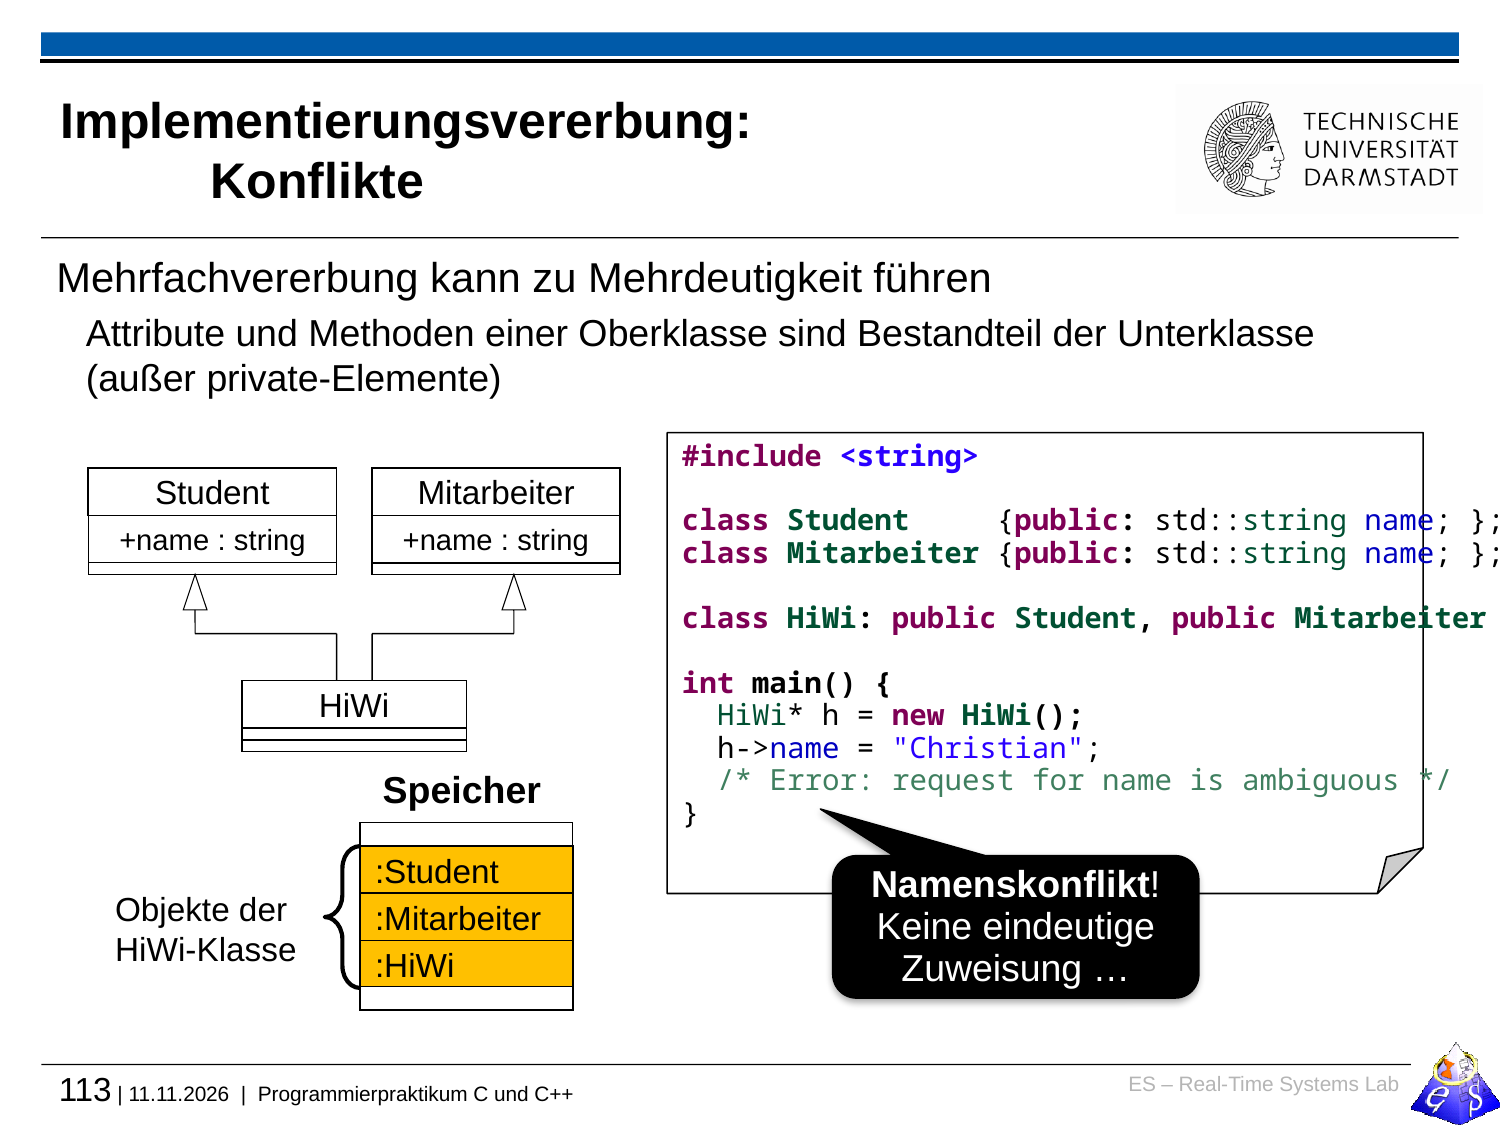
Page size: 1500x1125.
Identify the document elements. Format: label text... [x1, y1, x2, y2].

picture [1411, 1041, 1500, 1125]
text_box [324, 846, 361, 988]
text_box :Student [361, 847, 573, 893]
text_box [88, 562, 337, 575]
text_box [360, 822, 573, 847]
text_box [360, 986, 573, 1011]
text_box Objekte der HiWi-Klasse [100, 881, 312, 976]
text_box +name : string [372, 515, 620, 563]
text_box [502, 574, 526, 610]
text_box :Mitarbeiter [361, 893, 573, 940]
text_box [183, 574, 207, 610]
text_box Namenskonflikt! Keine eindeutige Zuweisung … [819, 808, 1200, 999]
text_box HiWi [241, 680, 467, 728]
text_box Student [88, 467, 337, 515]
text_box Mitarbeiter [372, 467, 620, 515]
text_box [241, 739, 467, 752]
text_box :HiWi [361, 940, 573, 986]
text_box #include <string> class Student {public: std::string name; }; class Mitarbeiter {public: std::string name; }; class HiWi: public Student, public Mitarbeiter {}; int main() { HiWi* h = new HiWi(); h->name = "Christian"; /* Error: request for name is ambiguous */ } [667, 432, 1424, 894]
list Mehrfachvererbung kann zu Mehrdeutigkeit führen Attribute und Methoden einer Oberklasse sind Bestandteil der Unterklasse (außer private-Elemente) [41, 243, 1412, 421]
text_box +name : string [88, 515, 337, 562]
text_box [372, 563, 620, 575]
text_box [241, 728, 467, 739]
title Implementierungsvererbung: Konflikte [60, 80, 1248, 218]
picture [1248, 84, 1483, 214]
text_box Speicher [367, 763, 556, 820]
